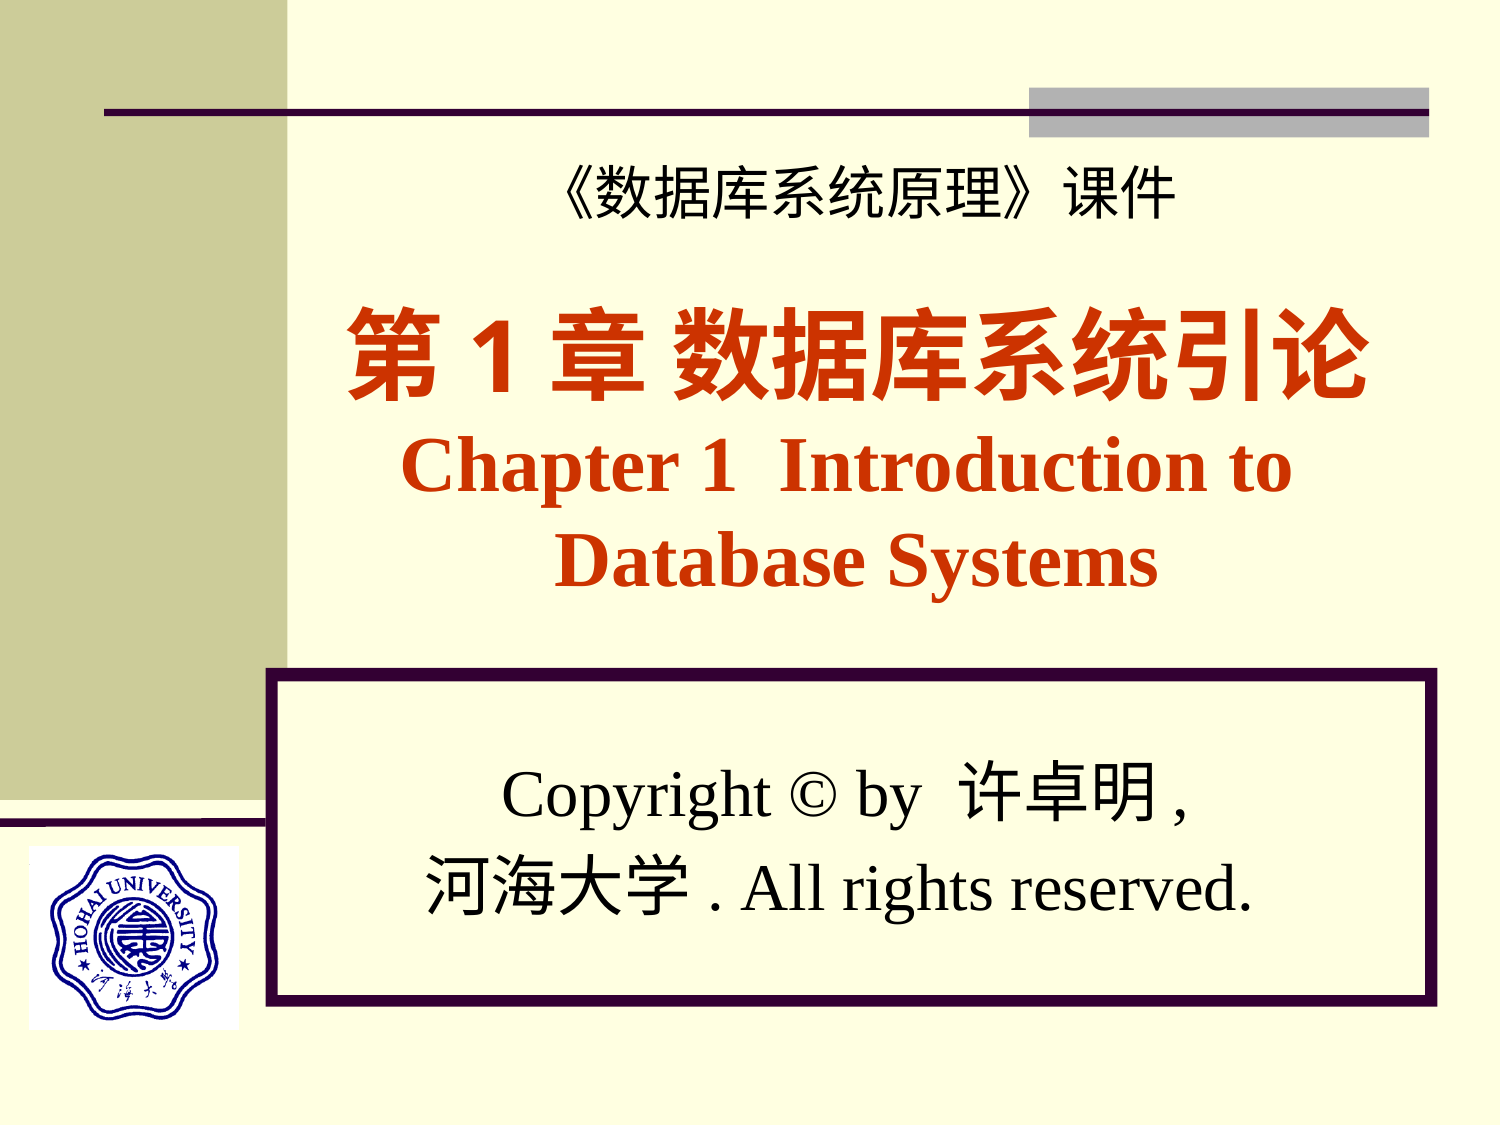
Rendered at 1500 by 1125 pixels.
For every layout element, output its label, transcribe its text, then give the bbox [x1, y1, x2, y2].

title 第1章 数据库系统引论 Chapter 1 Introduction to Database Systems [289, 226, 1426, 670]
picture [29, 846, 239, 1030]
subtitle Copyright © by 许卓明, 河海大学. All rights reserved. [292, 690, 1416, 984]
